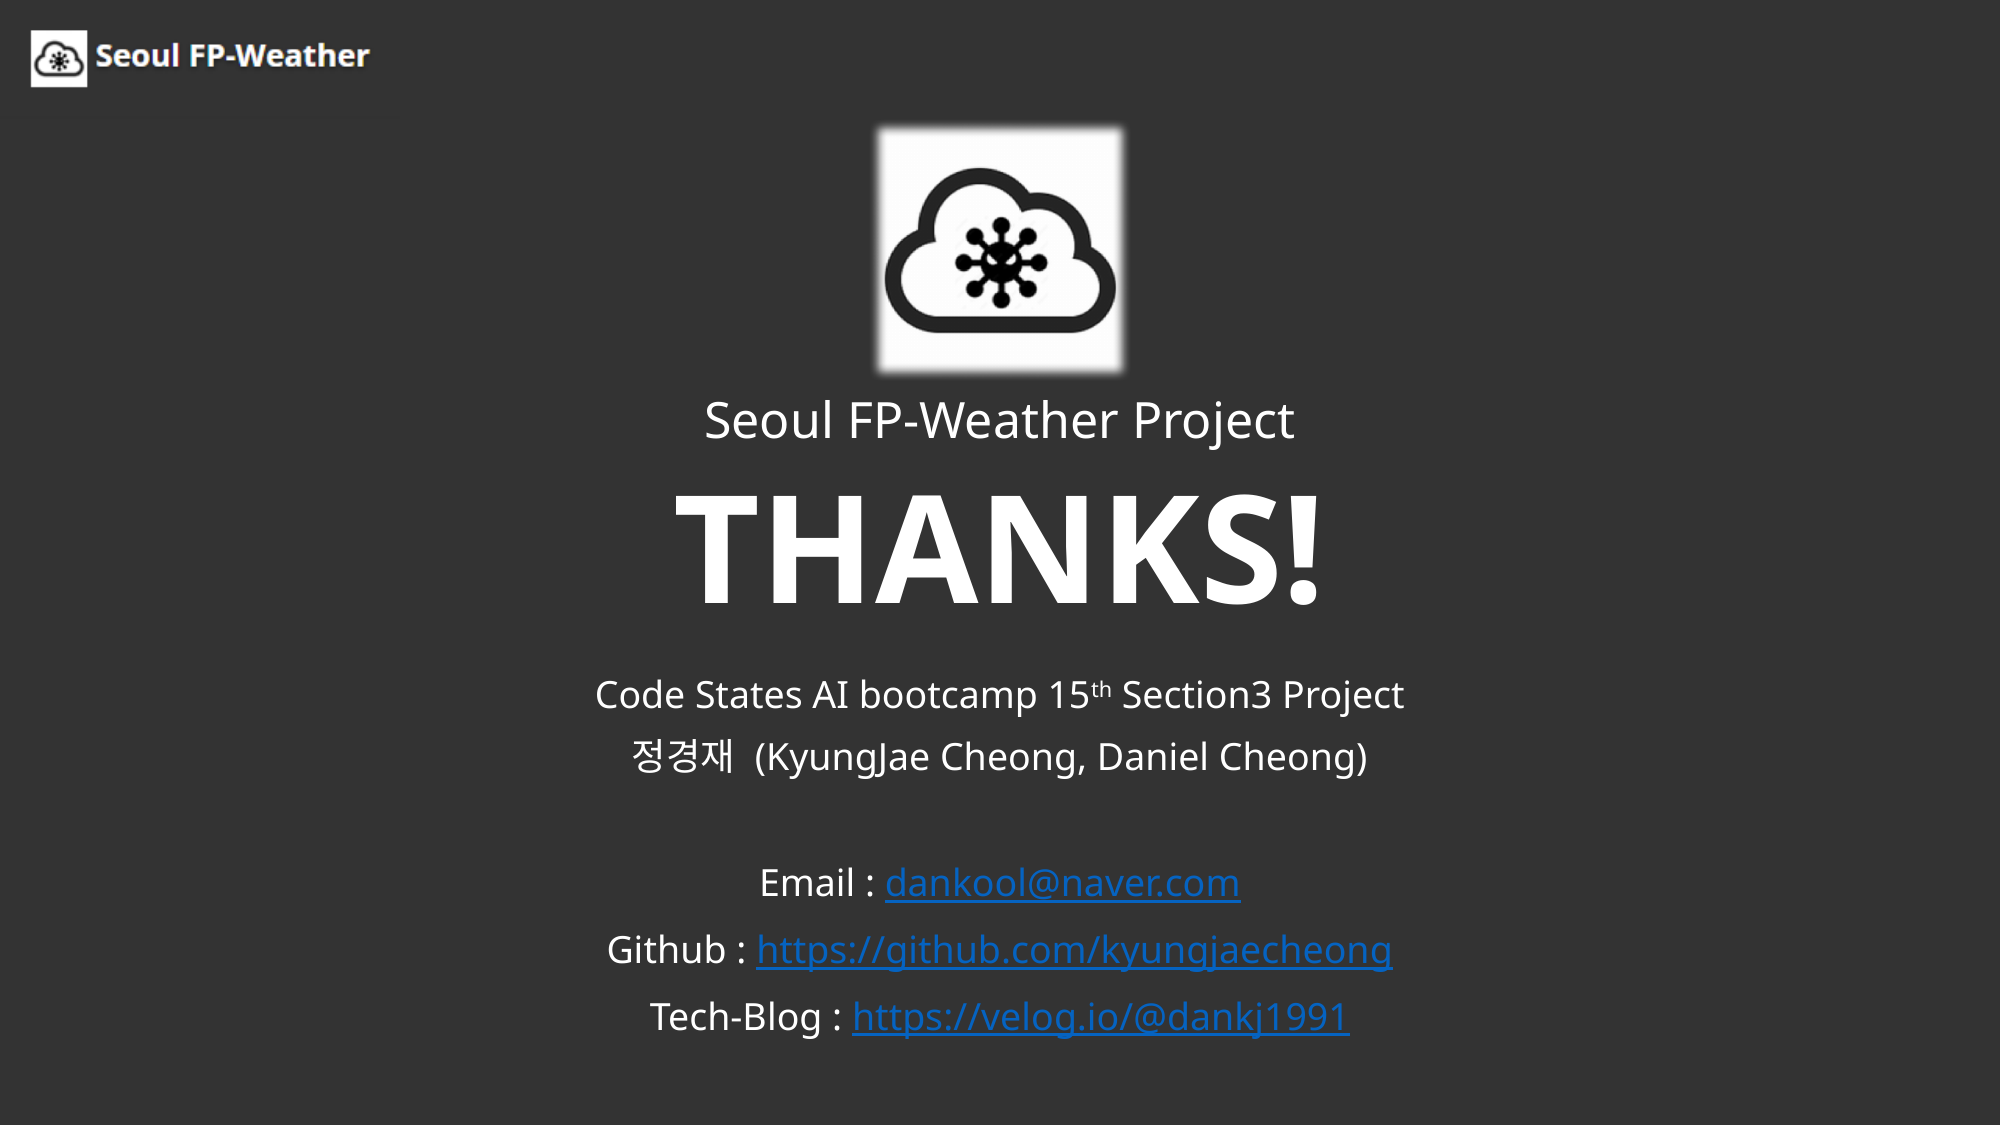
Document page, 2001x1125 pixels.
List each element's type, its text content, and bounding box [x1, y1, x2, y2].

title THANKS! [249, 456, 1750, 652]
text_box Seoul FP-Weather Project [500, 381, 1500, 456]
picture [868, 118, 1132, 382]
picture [0, 0, 400, 119]
subtitle Code States AI bootcamp 15th Section3 Project 정경재 (KyungJae Cheong, Daniel Cheong) Email : dankool@naver.com Github : https://github.com/kyungjaecheong Tech-Blog : https://velog.io/@dankj1991 [249, 652, 1750, 1064]
